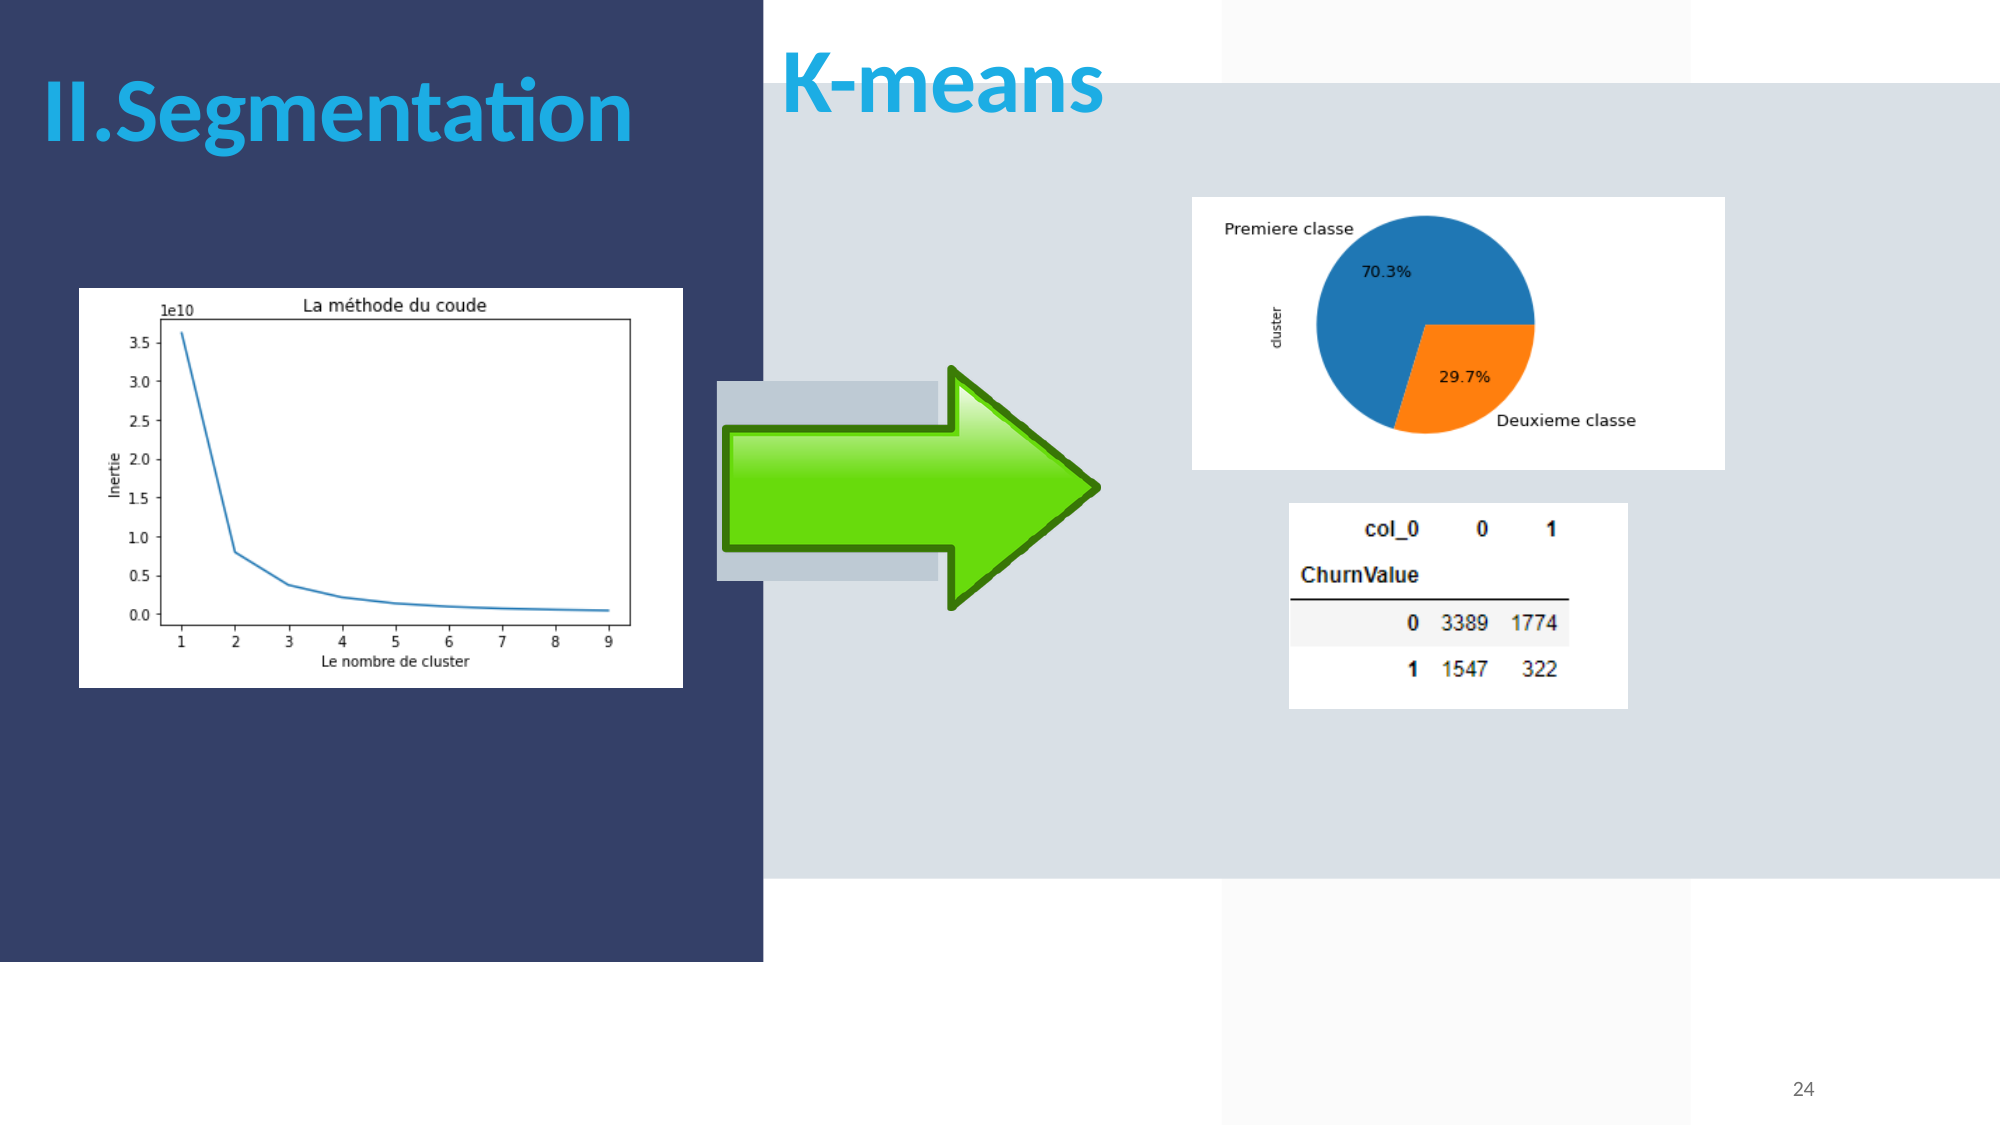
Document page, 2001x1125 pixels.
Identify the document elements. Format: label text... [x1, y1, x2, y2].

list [1192, 196, 1725, 471]
picture [79, 288, 683, 688]
title K-means [767, 11, 1798, 155]
text_box Segmentation [27, 42, 701, 167]
picture [1288, 502, 1629, 710]
slide_number 24 [1702, 1057, 1830, 1118]
picture [721, 365, 1102, 611]
